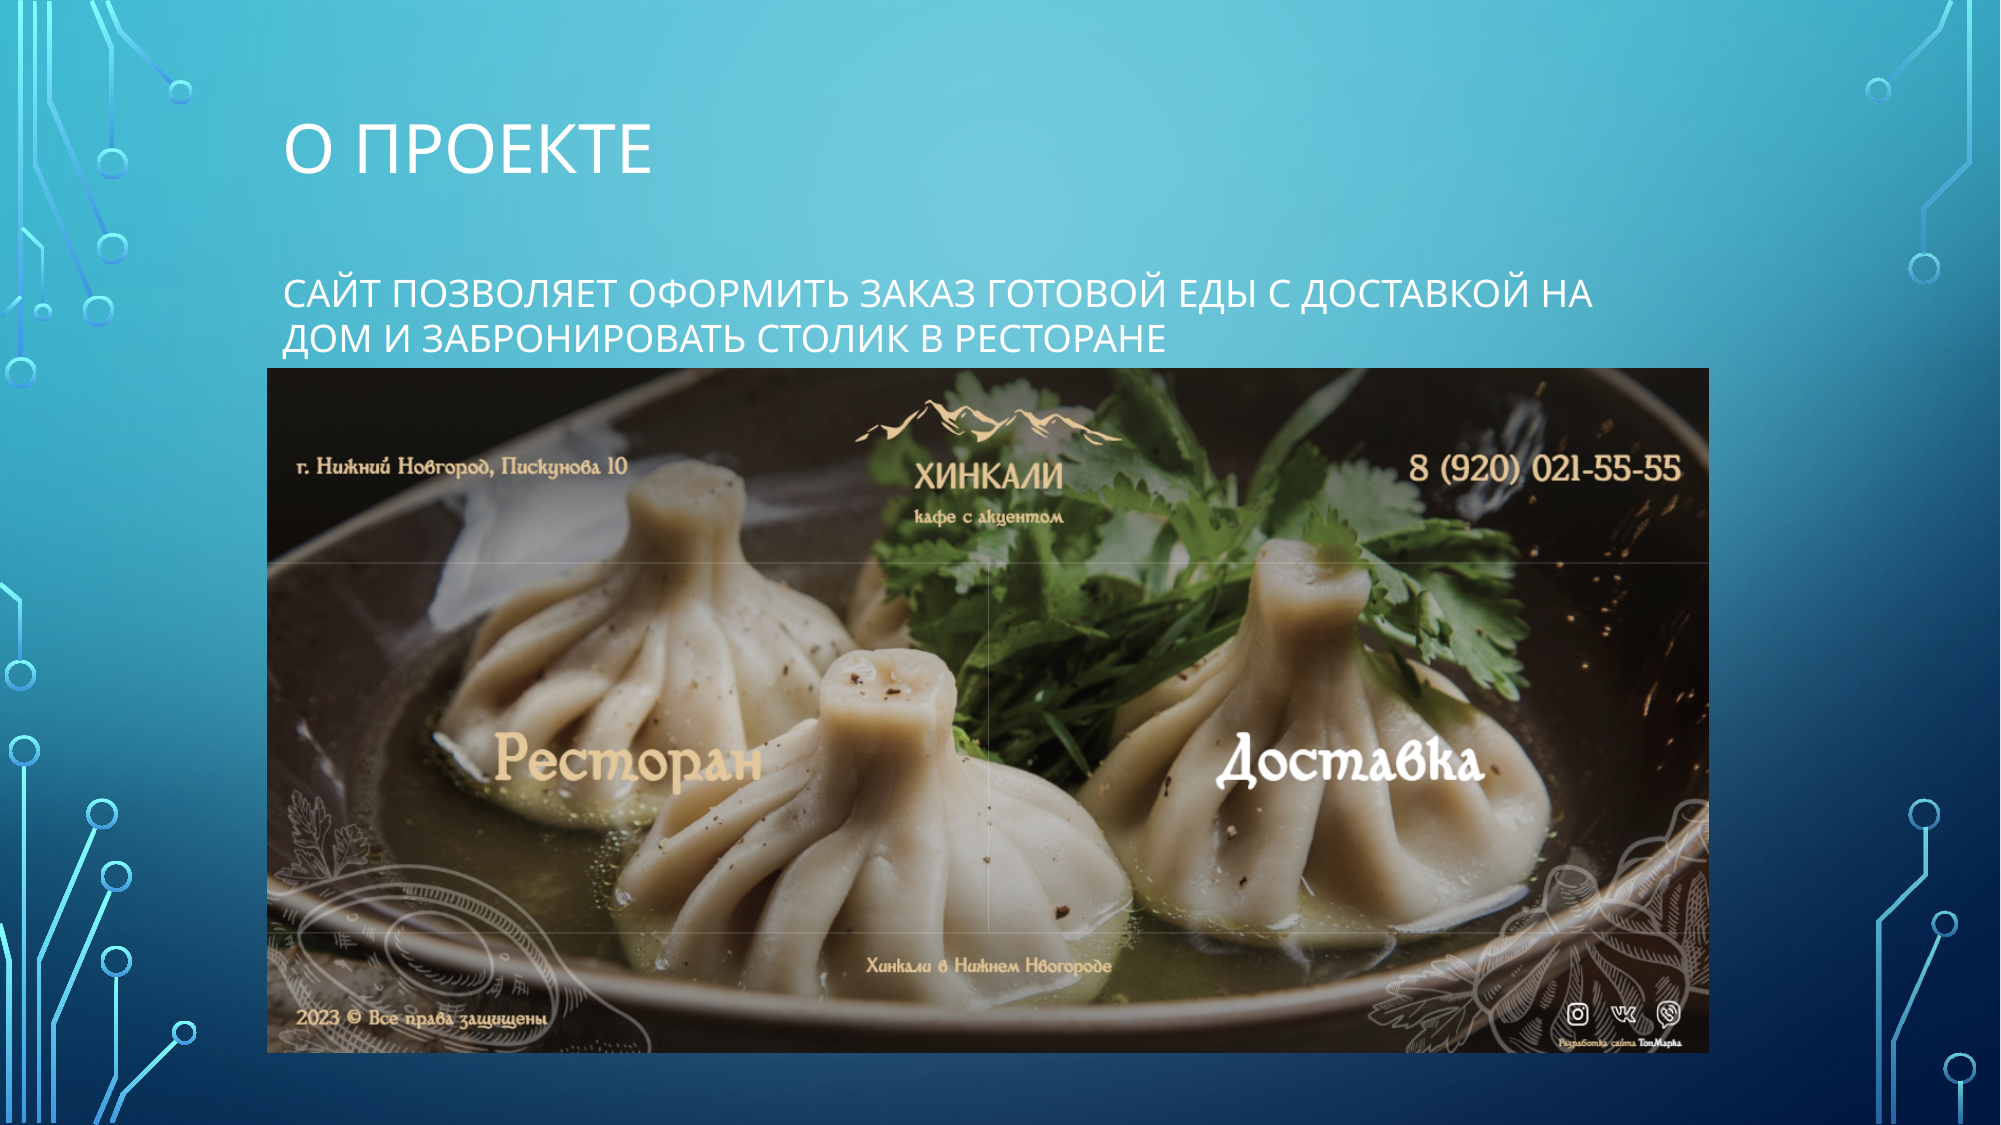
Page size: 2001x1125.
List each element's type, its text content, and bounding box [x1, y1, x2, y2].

title О проекте Сайт позволяет оформить заказ готовой еды с доставкой на дом и забронировать столик в ресторане [267, 96, 1709, 368]
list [267, 368, 1709, 1053]
